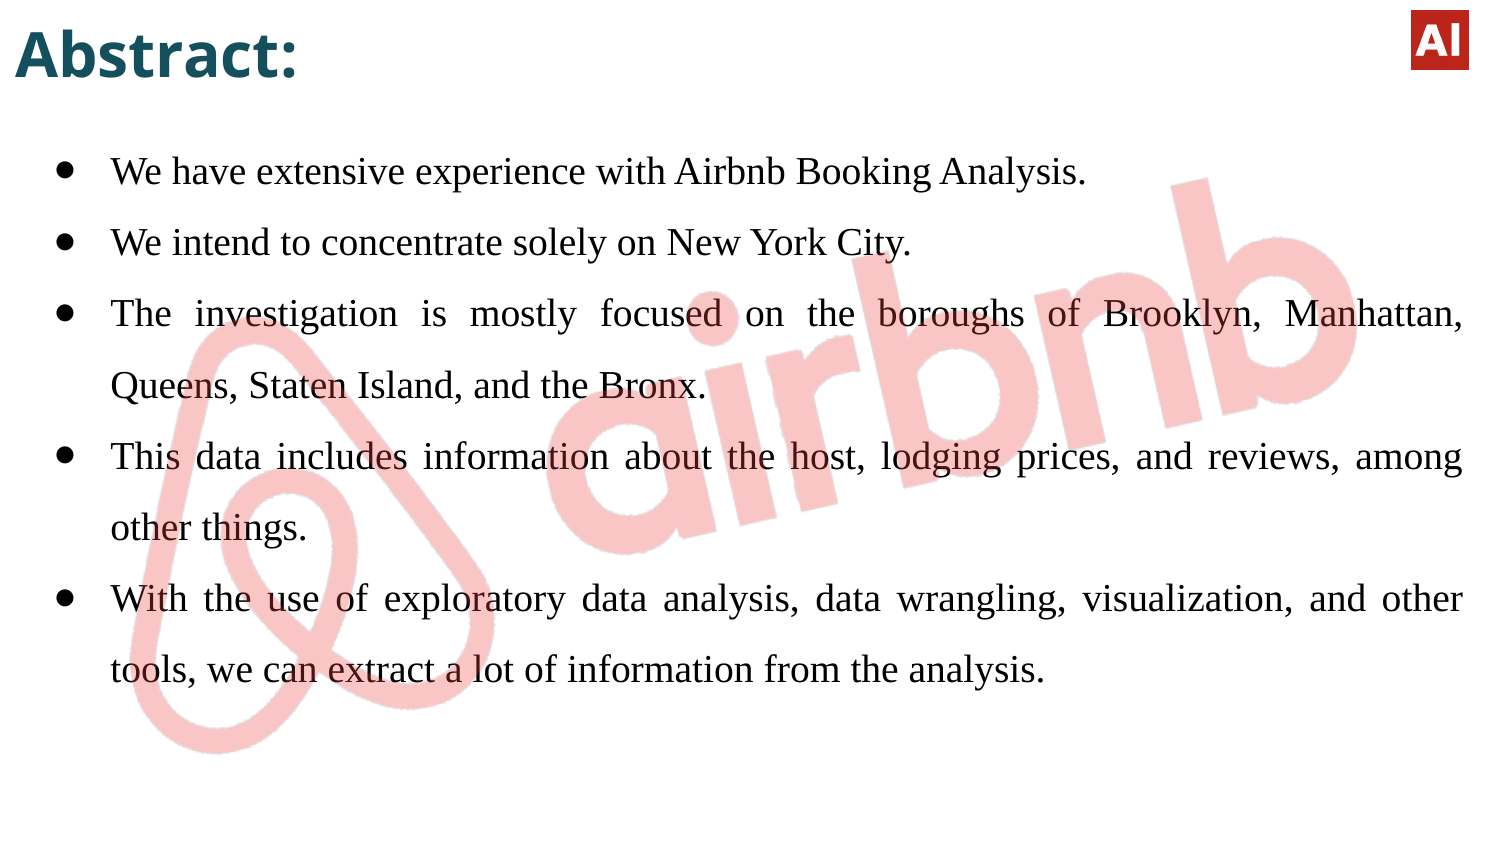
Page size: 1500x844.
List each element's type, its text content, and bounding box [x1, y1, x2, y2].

text_box Abstract: [0, 0, 598, 105]
text_box We have extensive experience with Airbnb Booking Analysis. We intend to concentrate solely on New York City. The investigation is mostly focused on the boroughs of Brooklyn, Manhattan, Queens, Staten Island, and the Bronx. This data includes information about the host, lodging prices, and reviews, among other things. With the use of exploratory data analysis, data wrangling, visualization, and other tools, we can extract a lot of information from the analysis. [20, 106, 1480, 826]
picture [89, 210, 1366, 633]
picture [1411, 10, 1469, 70]
